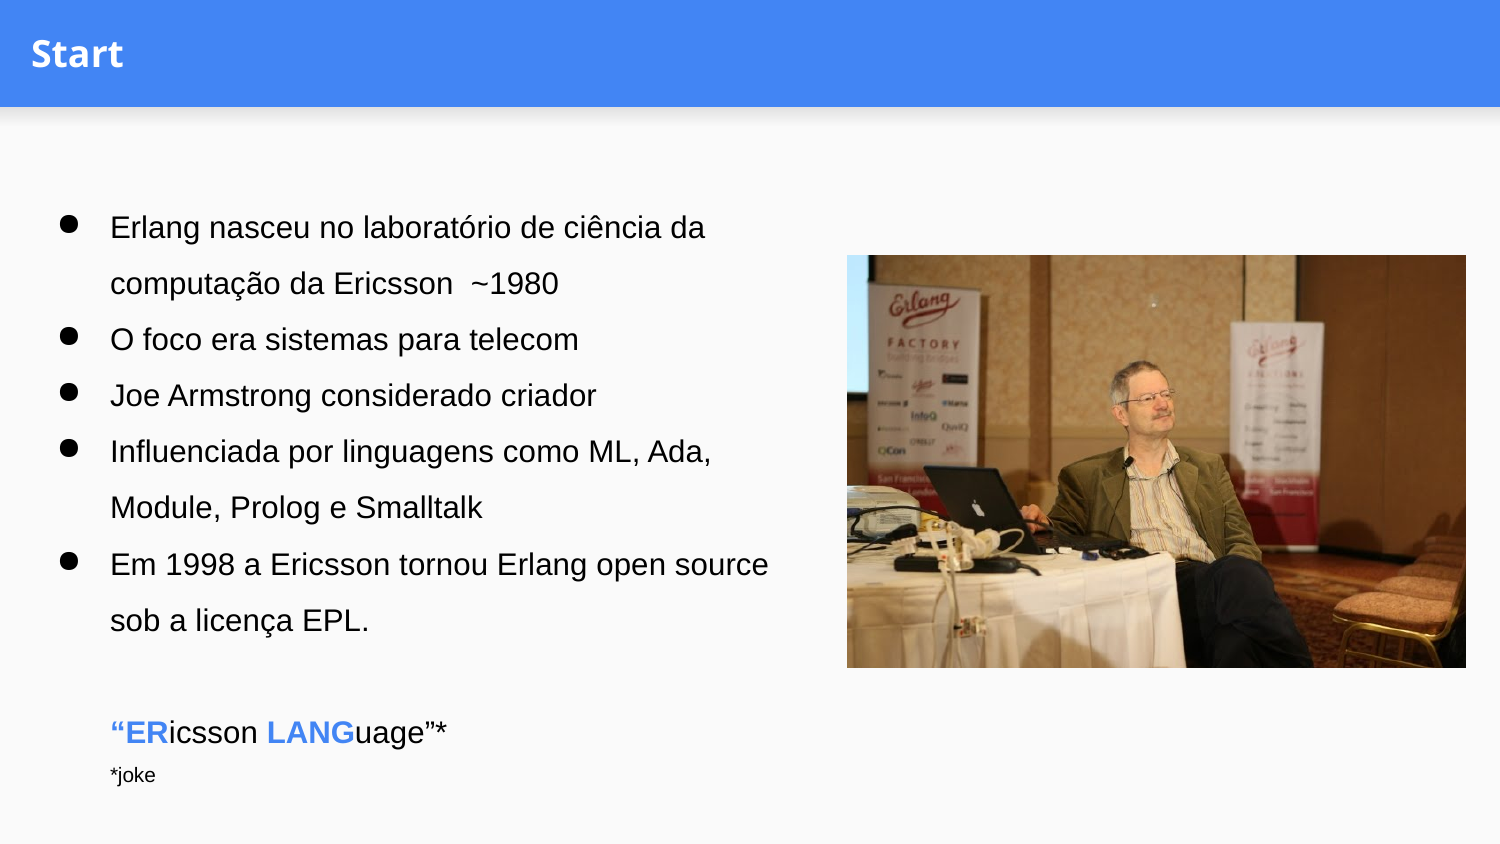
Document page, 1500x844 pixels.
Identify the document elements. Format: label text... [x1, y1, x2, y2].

text_box Erlang nasceu no laboratório de ciência da computação da Ericsson ~1980 O foco era sistemas para telecom Joe Armstrong considerado criador Influenciada por linguagens como ML, Ada, Module, Prolog e Smalltalk Em 1998 a Ericsson tornou Erlang open source sob a licença EPL. “ERicsson LANGuage”* *joke [19, 173, 816, 800]
picture [847, 254, 1467, 668]
title Start [16, 2, 1464, 102]
